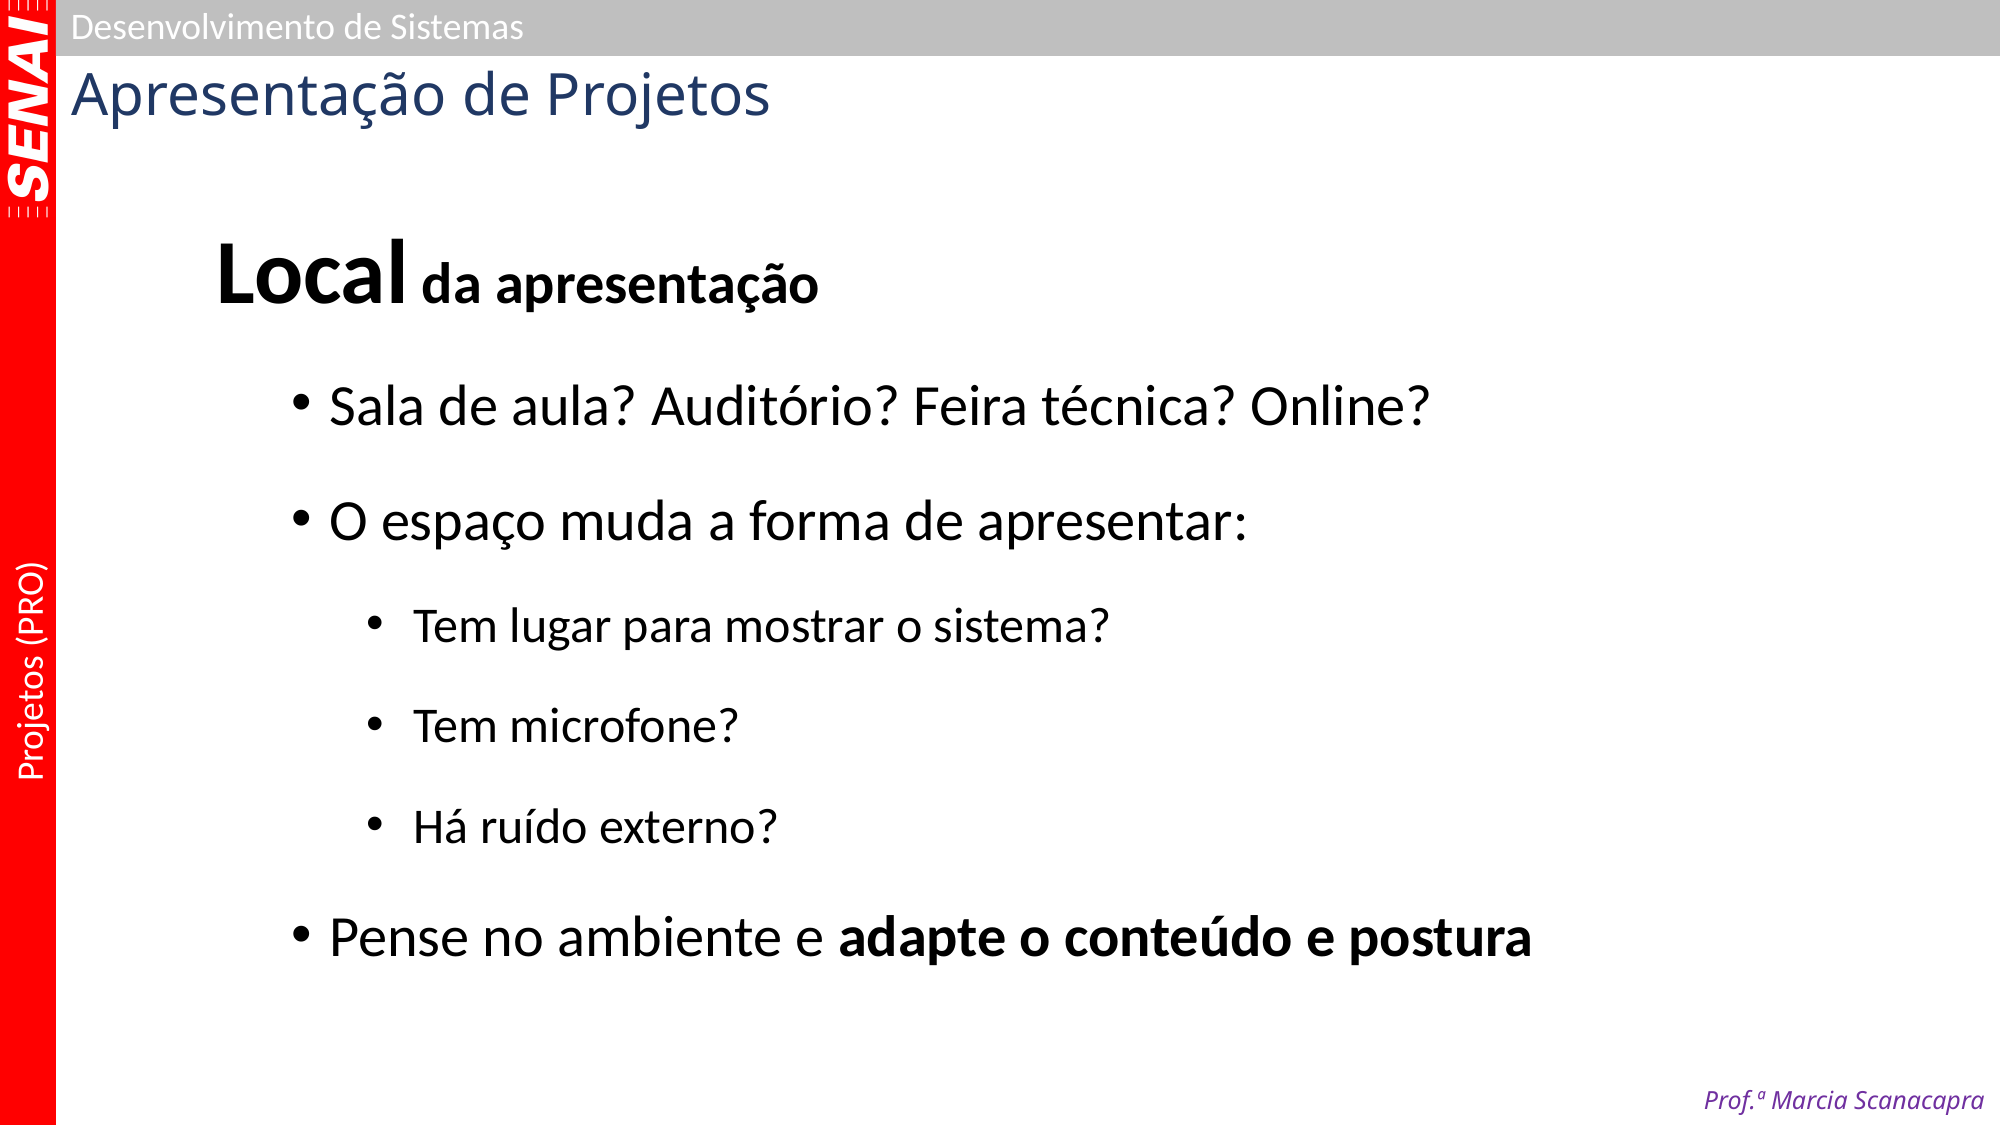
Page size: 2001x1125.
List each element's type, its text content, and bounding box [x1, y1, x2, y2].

text_box Local da apresentação Sala de aula? Auditório? Feira técnica? Online? O espaço muda a forma de apresentar: Tem lugar para mostrar o sistema? Tem microfone? Há ruído externo? Pense no ambiente e adapte o conteúdo e postura [202, 135, 1736, 990]
picture [0, 0, 56, 217]
title Apresentação de Projetos [56, 57, 1782, 134]
